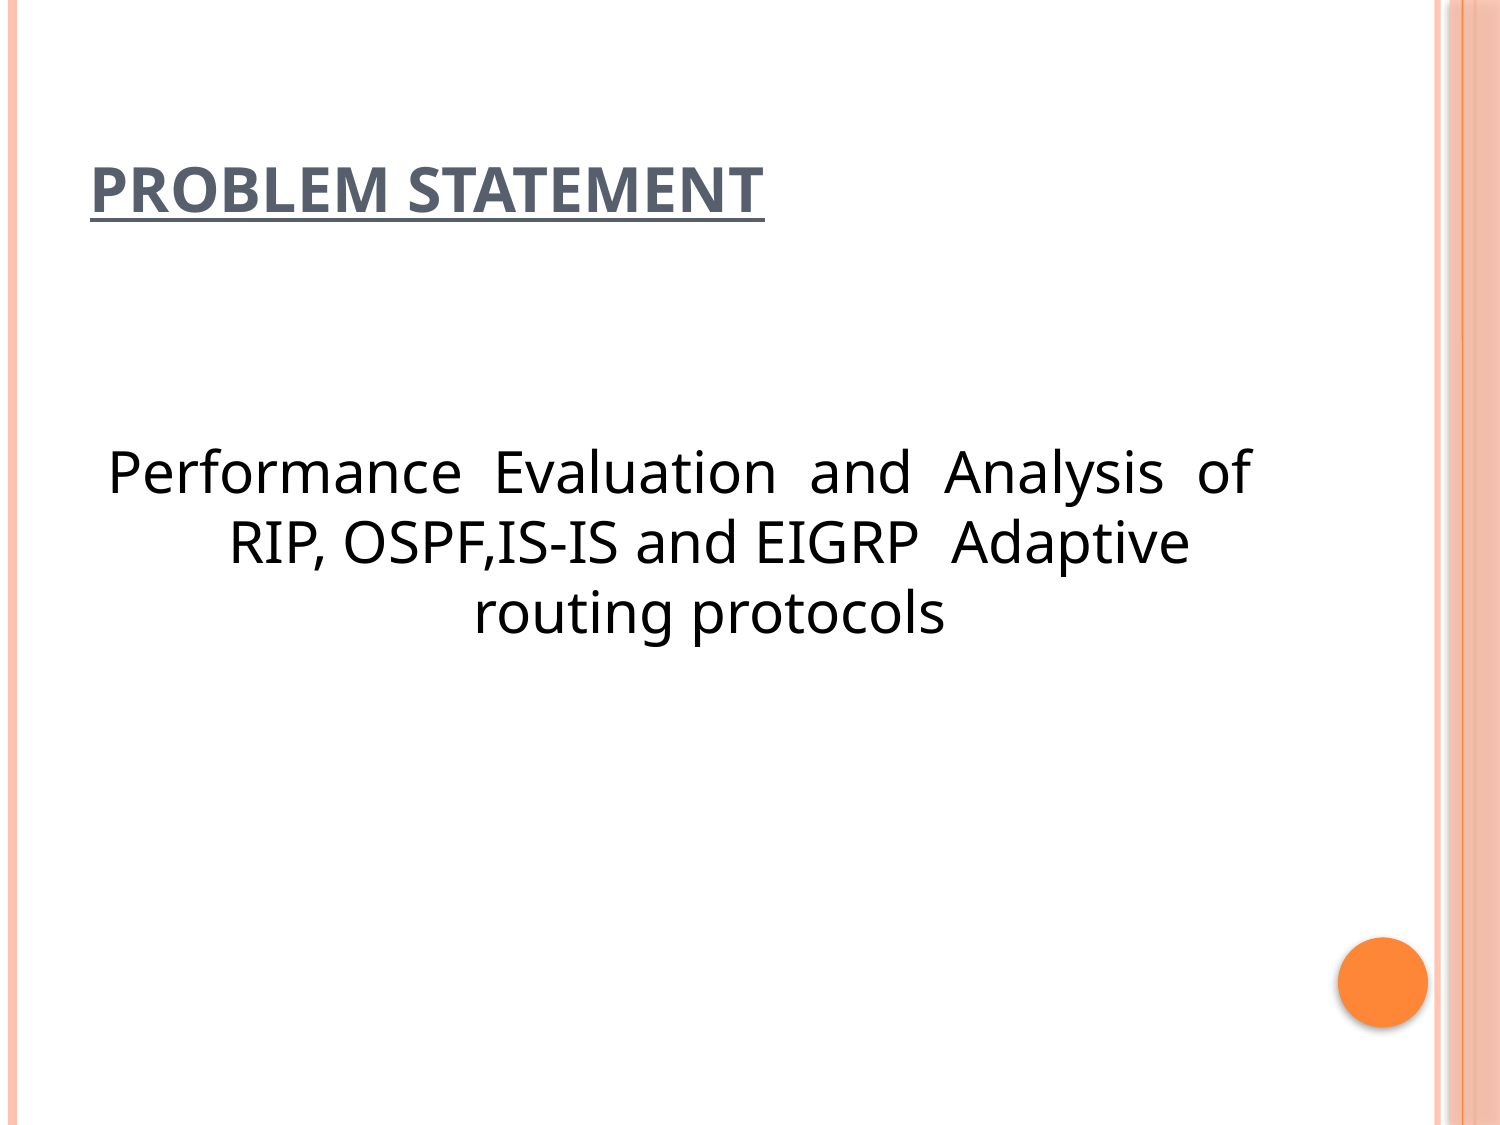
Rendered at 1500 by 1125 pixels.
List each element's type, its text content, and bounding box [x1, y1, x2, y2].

title Problem Statement [75, 45, 1300, 233]
list Performance Evaluation and Analysis of RIP, OSPF,IS-IS and EIGRP Adaptive routing protocols [75, 262, 1300, 1062]
